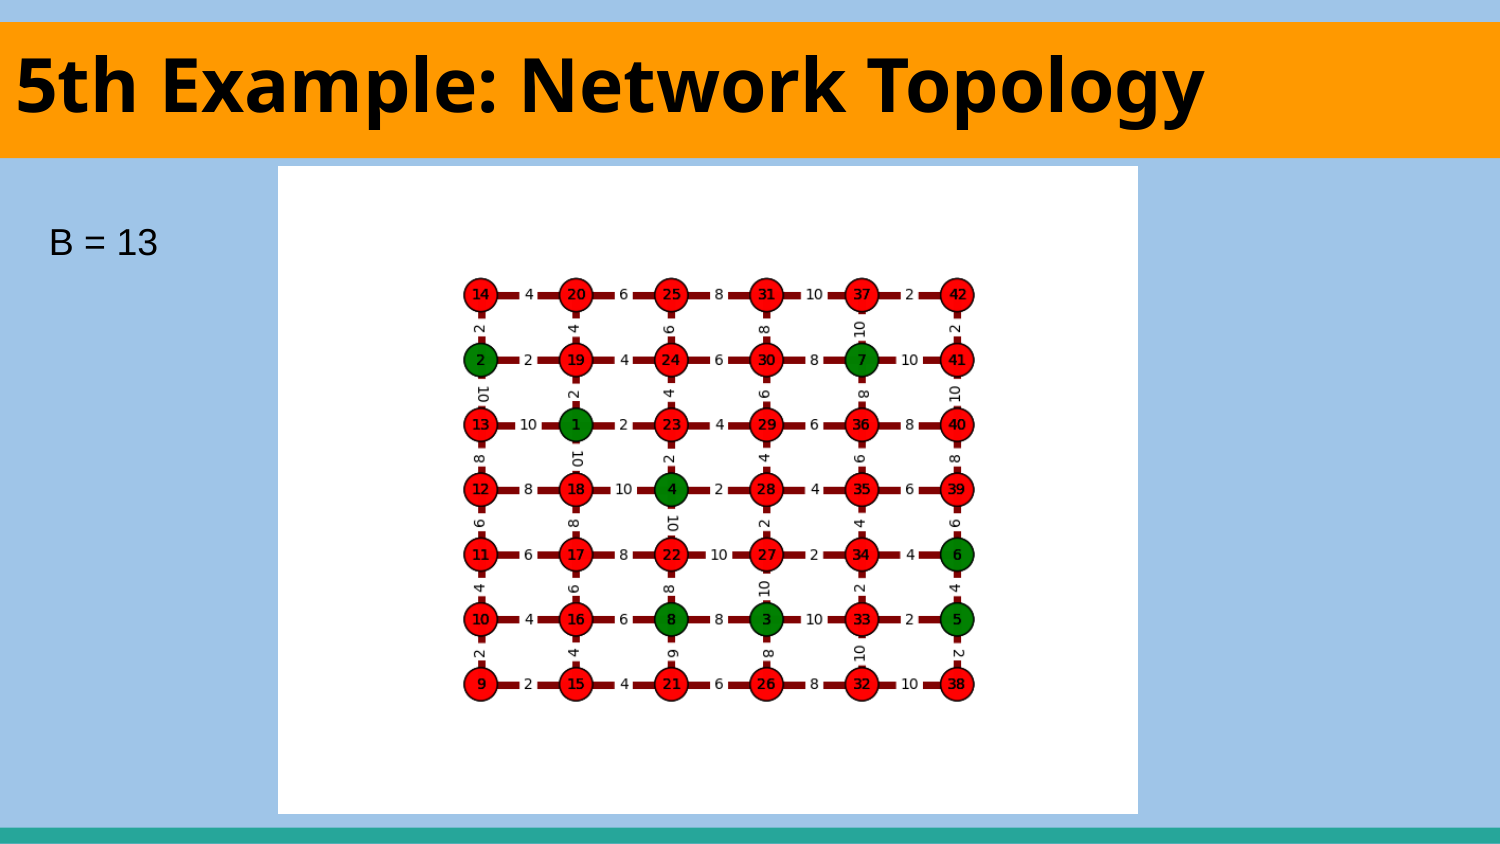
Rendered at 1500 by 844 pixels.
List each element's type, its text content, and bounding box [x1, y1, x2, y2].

picture [278, 165, 1138, 814]
title 5th Example: Network Topology [0, 22, 1500, 159]
text_box B = 13 [33, 203, 194, 274]
